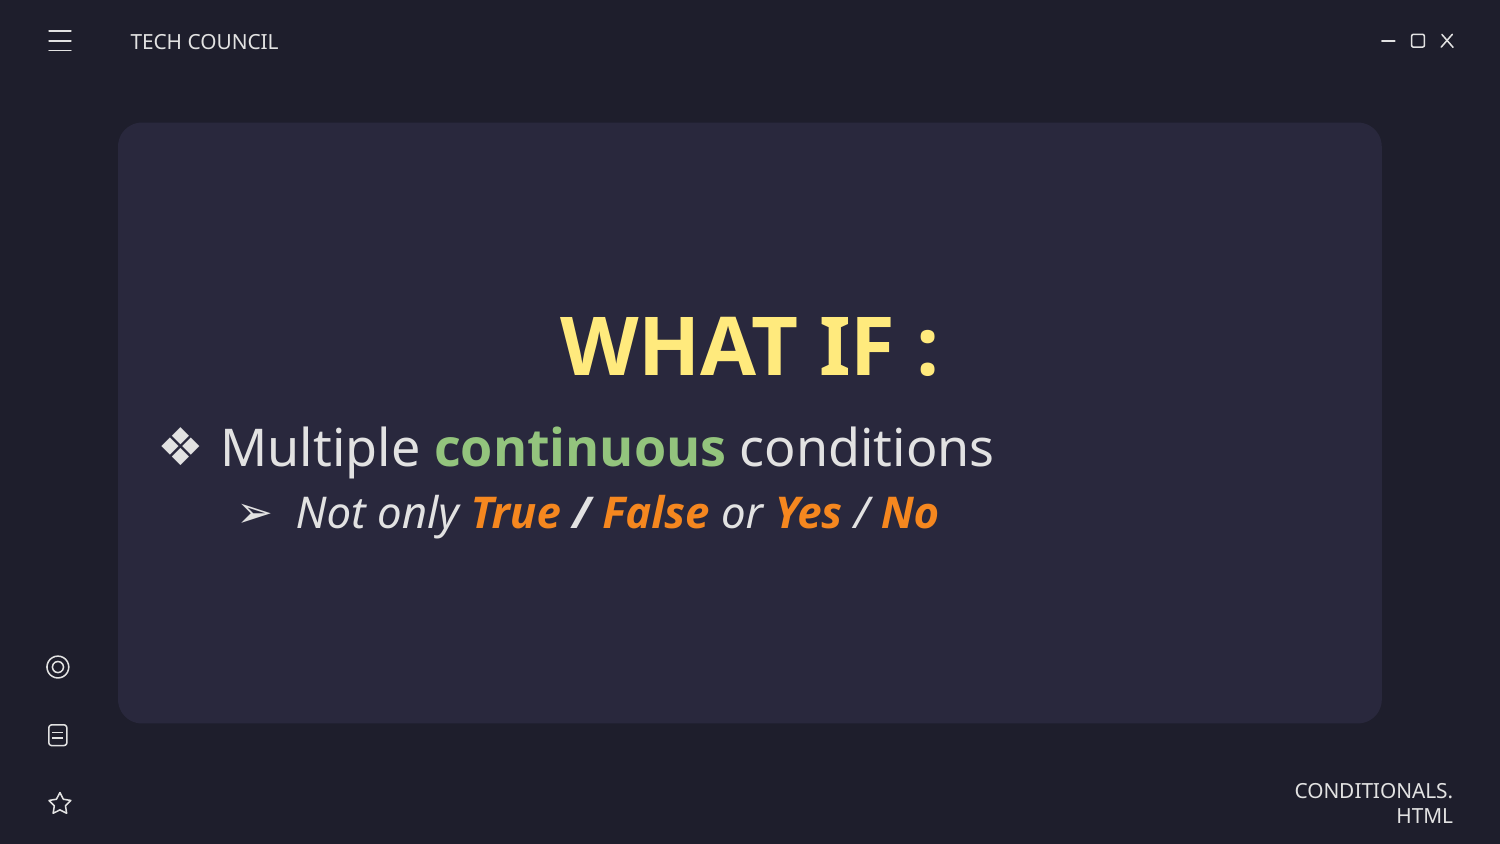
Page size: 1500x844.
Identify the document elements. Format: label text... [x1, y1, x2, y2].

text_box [48, 30, 72, 51]
title Multiple continuous conditions Not only True / False or Yes / No [130, 390, 1368, 548]
subtitle TECH COUNCIL [130, 18, 306, 64]
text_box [46, 655, 72, 814]
text_box [46, 27, 74, 32]
subtitle CONDITIONALS.HTML [1278, 780, 1453, 826]
title WHAT IF : [118, 296, 1382, 391]
